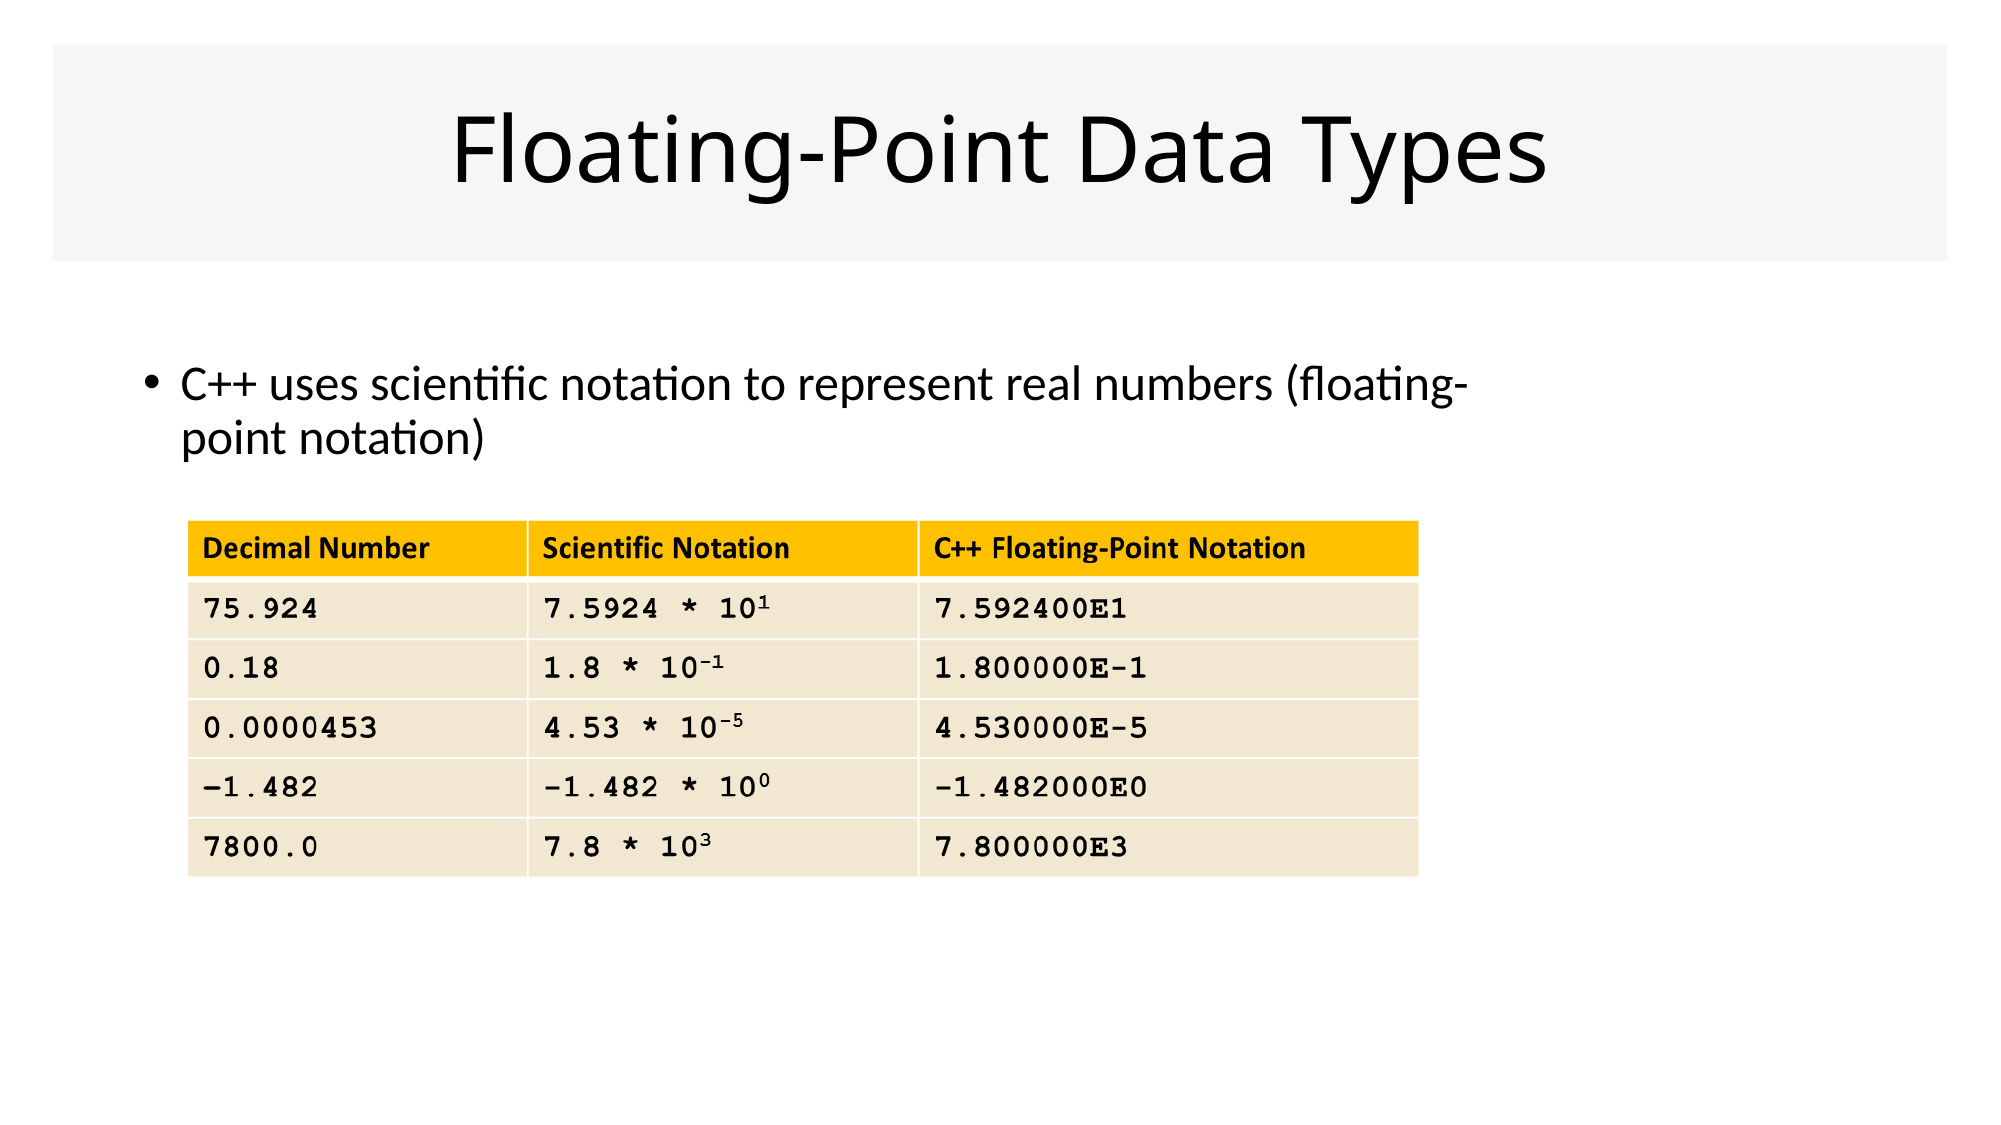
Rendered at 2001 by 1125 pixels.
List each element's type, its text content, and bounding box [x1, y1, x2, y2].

list C++ uses scientific notation to represent real numbers (floating-point notation) [128, 349, 1509, 398]
title Floating-Point Data Types [52, 43, 1948, 262]
picture [187, 516, 1419, 887]
